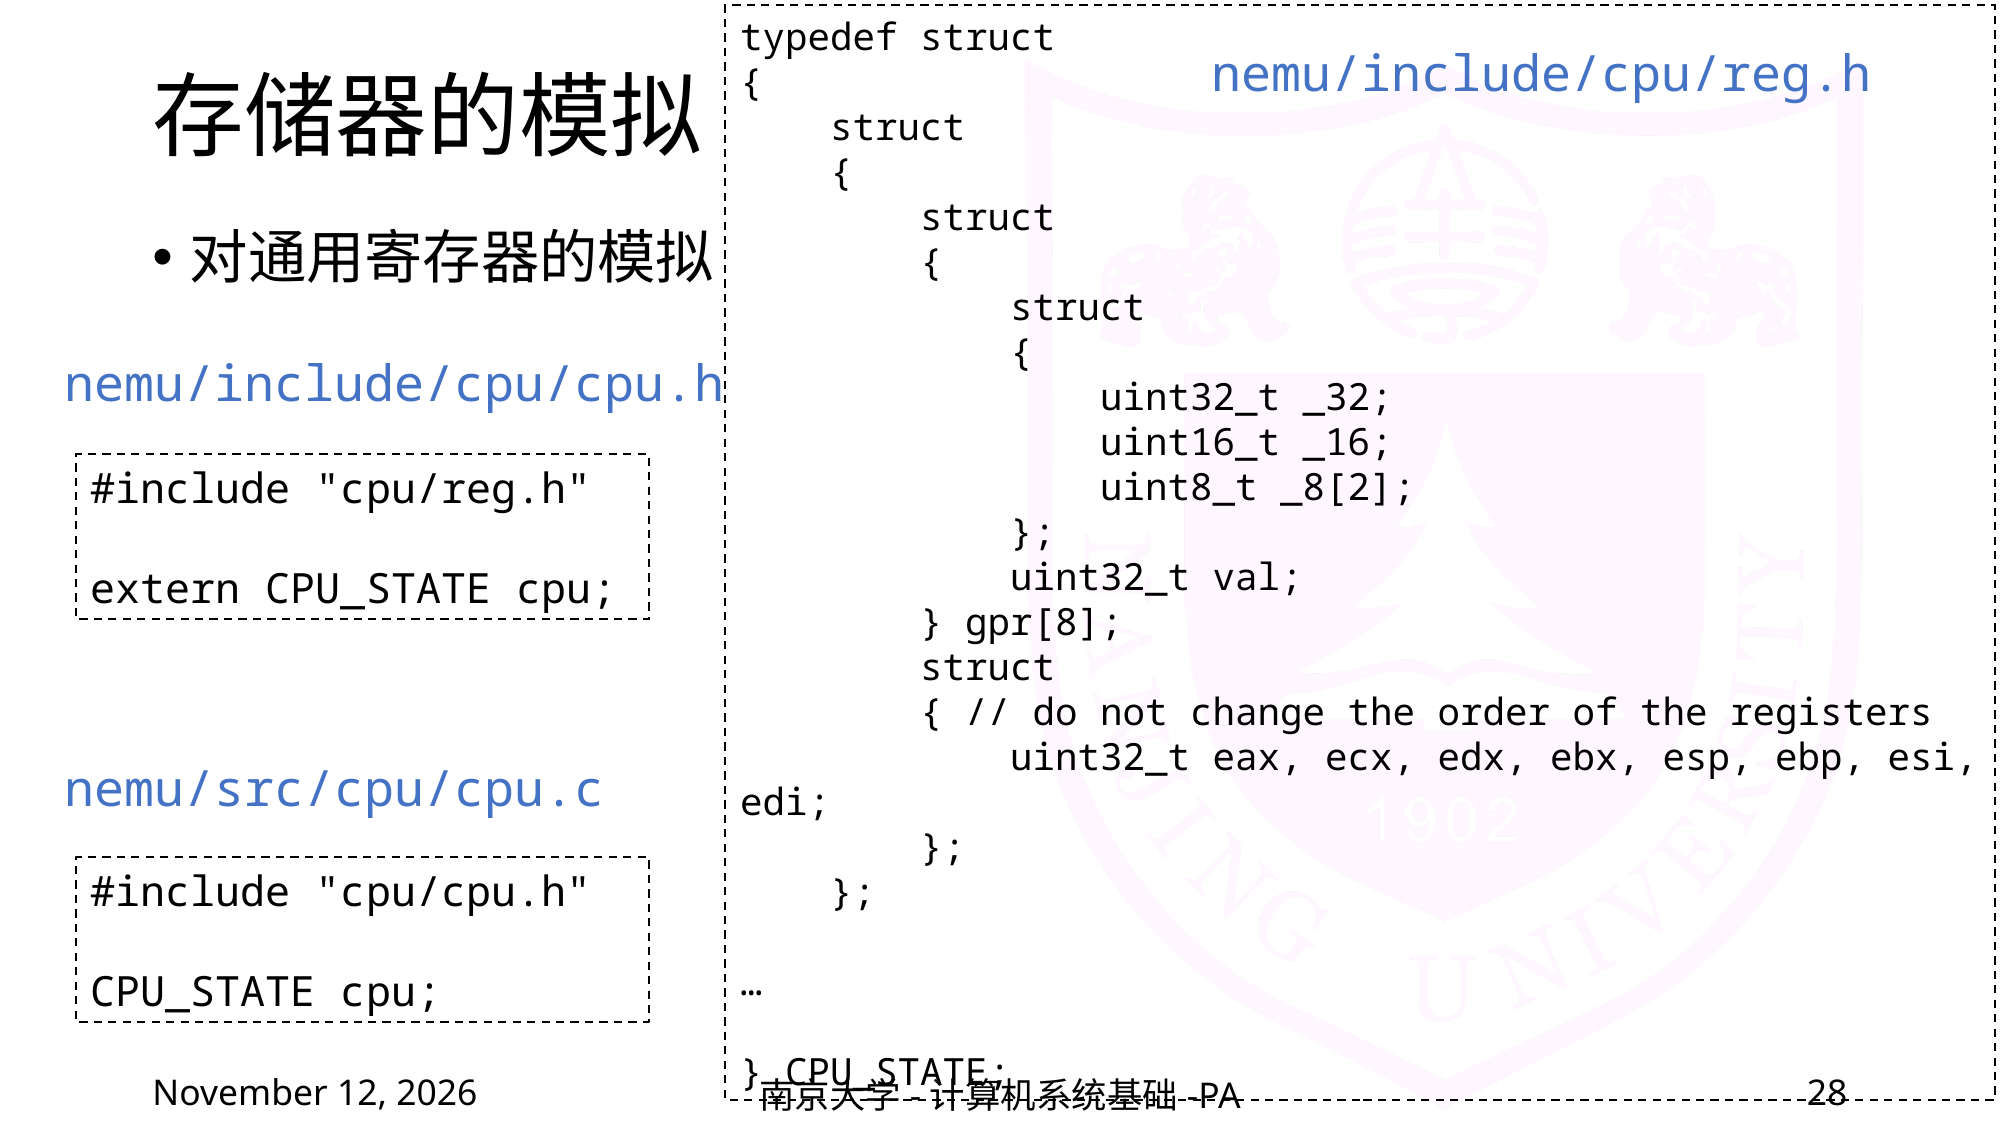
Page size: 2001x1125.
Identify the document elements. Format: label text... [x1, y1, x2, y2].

slide_number 28 [1412, 1100, 1863, 1125]
footer 南京大学-计算机系统基础-PA [662, 1064, 1338, 1125]
text_box #include "cpu/reg.h" extern CPU_STATE cpu; [75, 453, 650, 620]
list 对通用寄存器的模拟 [137, 221, 731, 338]
text_box typedef struct { struct { struct { struct { uint32_t _32; uint16_t _16; uint8_t _8[2]; }; uint32_t val; } gpr[8]; struct { // do not change the order of the registers uint32_t eax, ecx, edx, ebx, esp, ebp, esi, edi; }; }; … } CPU_STATE; [724, 4, 1996, 1101]
text_box nemu/include/cpu/cpu.h [49, 344, 829, 420]
title 存储器的模拟 [137, 59, 725, 181]
text_box nemu/src/cpu/cpu.c [49, 749, 829, 824]
text_box #include "cpu/cpu.h" CPU_STATE cpu; [76, 857, 649, 1022]
text_box nemu/include/cpu/reg.h [1196, 34, 1977, 109]
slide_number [137, 1064, 588, 1125]
